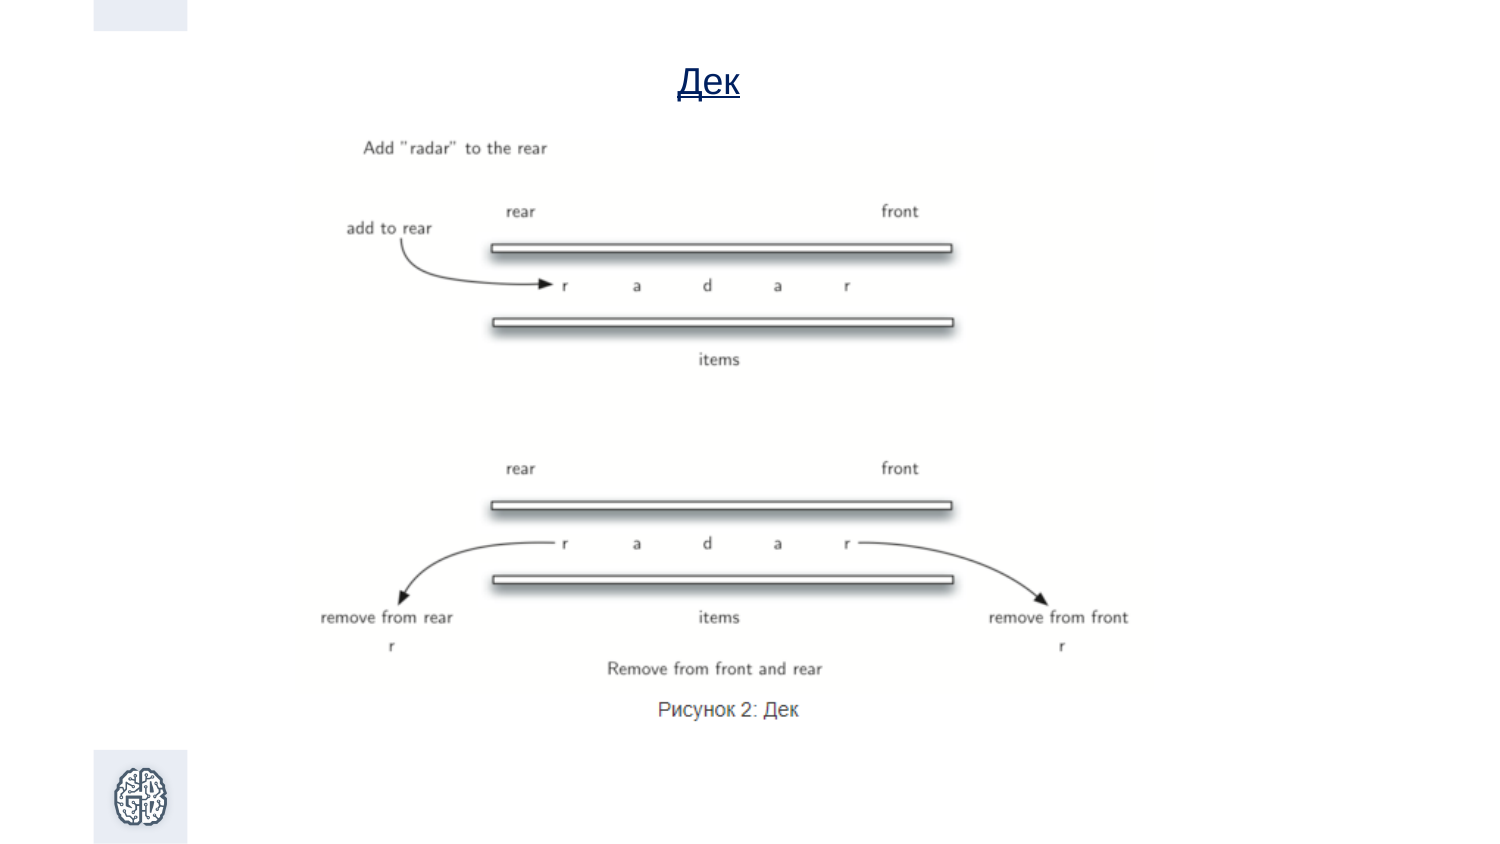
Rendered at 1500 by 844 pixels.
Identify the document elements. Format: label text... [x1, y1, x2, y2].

text_box Дек [672, 52, 784, 115]
picture [106, 760, 175, 834]
picture [292, 117, 1208, 727]
